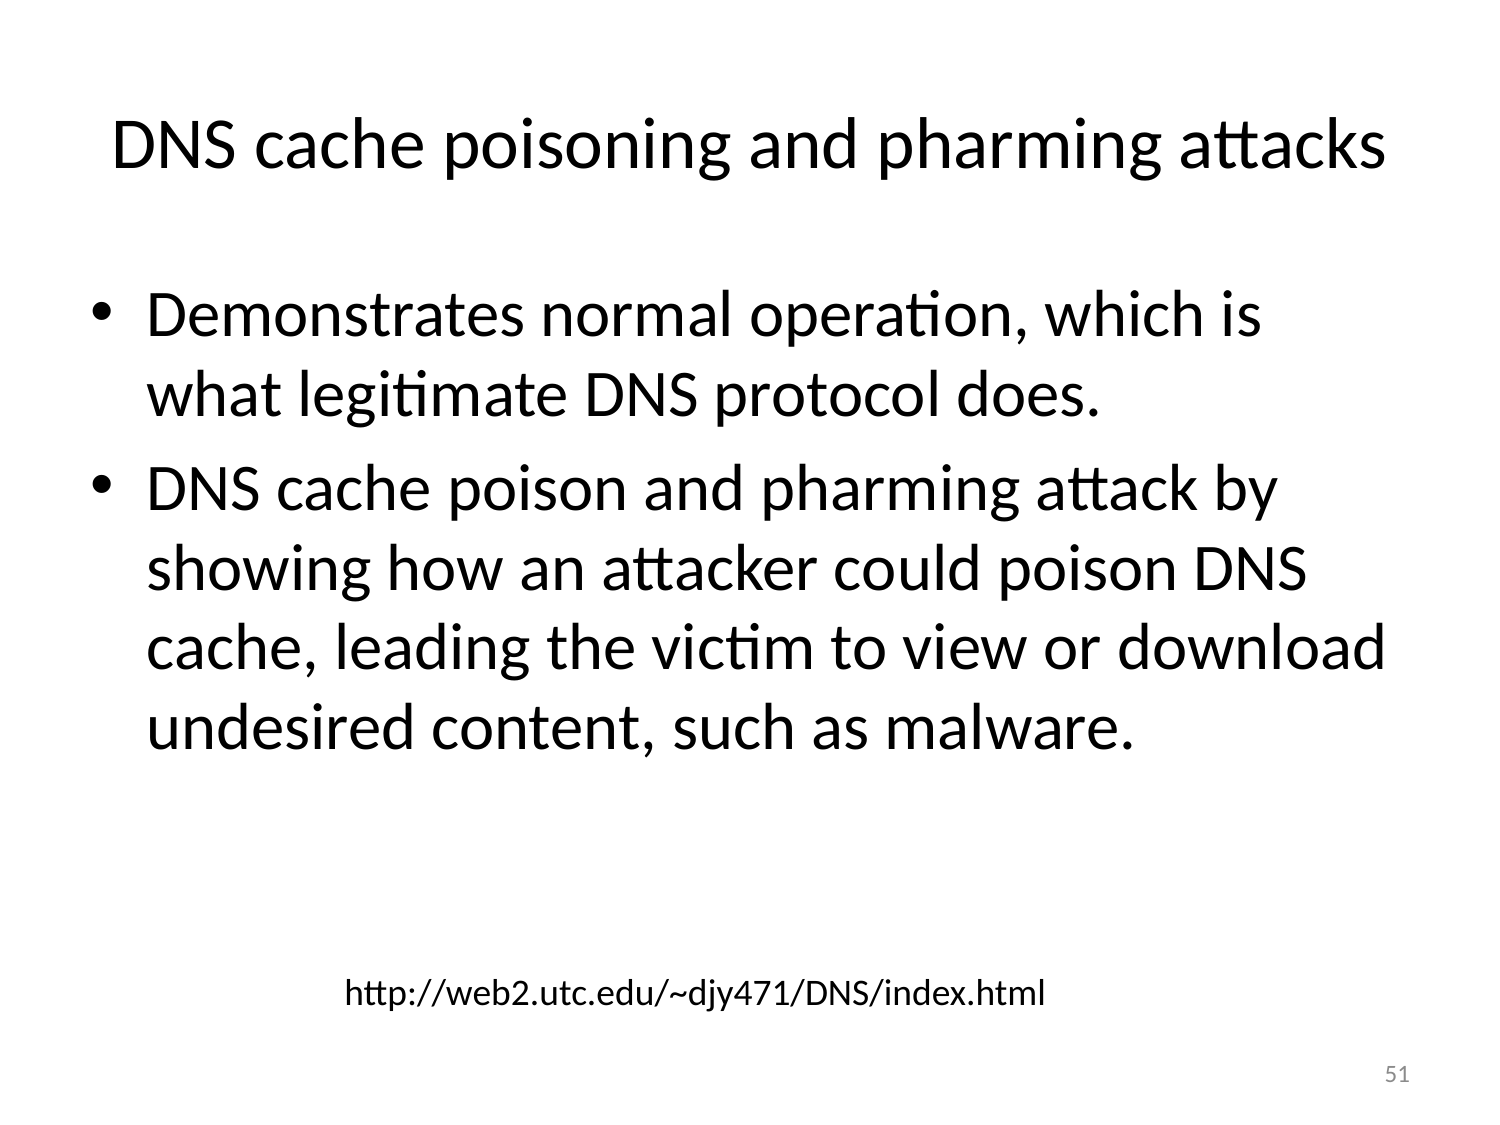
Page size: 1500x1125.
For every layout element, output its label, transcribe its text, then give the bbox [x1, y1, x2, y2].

slide_number 51 [1074, 1042, 1425, 1103]
title DNS cache poisoning and pharming attacks [75, 45, 1425, 233]
list Demonstrates normal operation, which is what legitimate DNS protocol does. DNS cache poison and pharming attack by showing how an attacker could poison DNS cache, leading the victim to view or download undesired content, such as malware. [75, 262, 1425, 925]
text_box http://web2.utc.edu/~djy471/DNS/index.html [329, 960, 1062, 1021]
